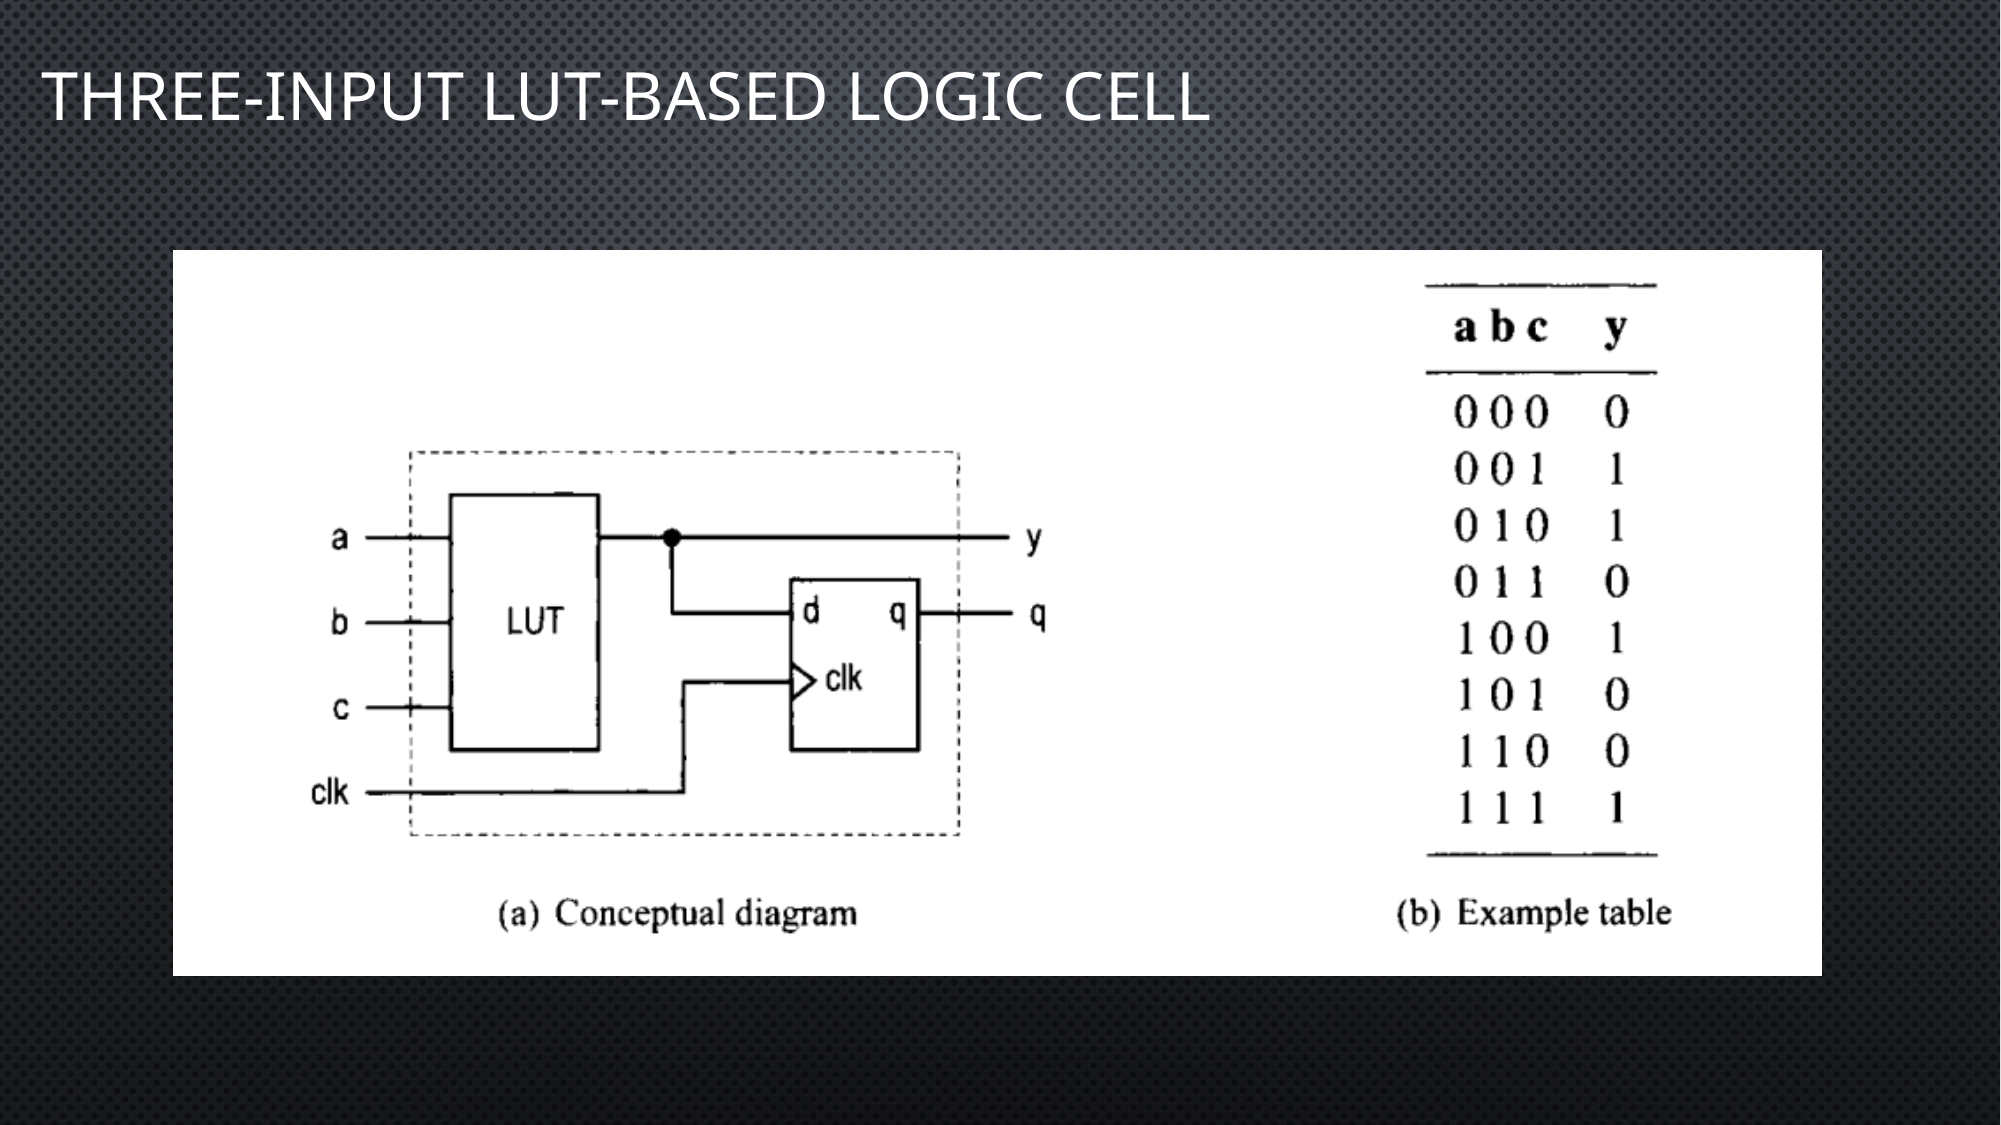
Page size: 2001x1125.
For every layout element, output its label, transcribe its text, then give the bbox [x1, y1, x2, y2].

picture [173, 250, 1822, 976]
title Three-input LUT-based logic cell [26, 28, 1652, 160]
